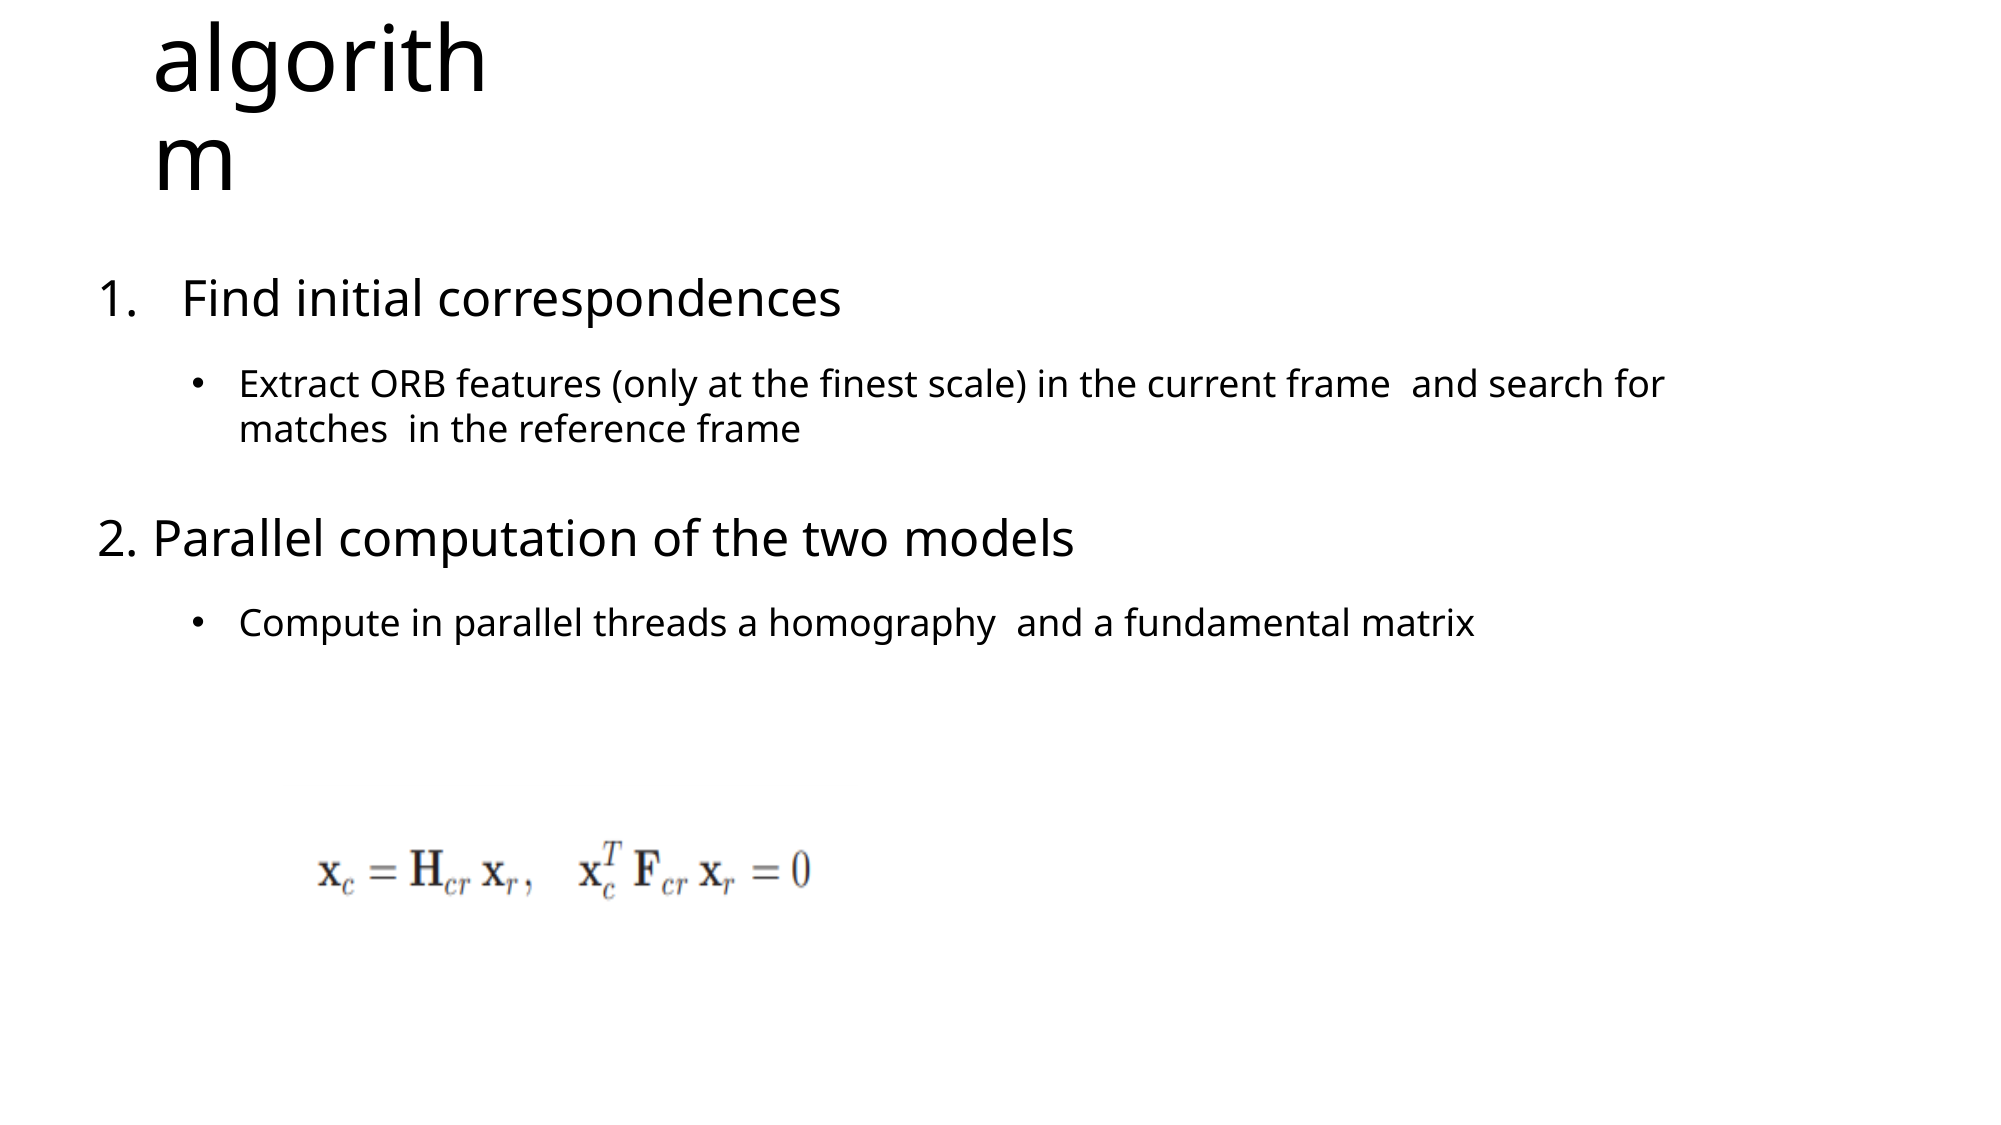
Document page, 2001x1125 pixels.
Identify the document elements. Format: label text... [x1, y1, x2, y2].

text_box 2. Parallel computation of the two models [82, 499, 1212, 575]
title algorithm [137, 50, 553, 173]
picture [283, 784, 858, 935]
list Find initial correspondences [82, 265, 1808, 353]
